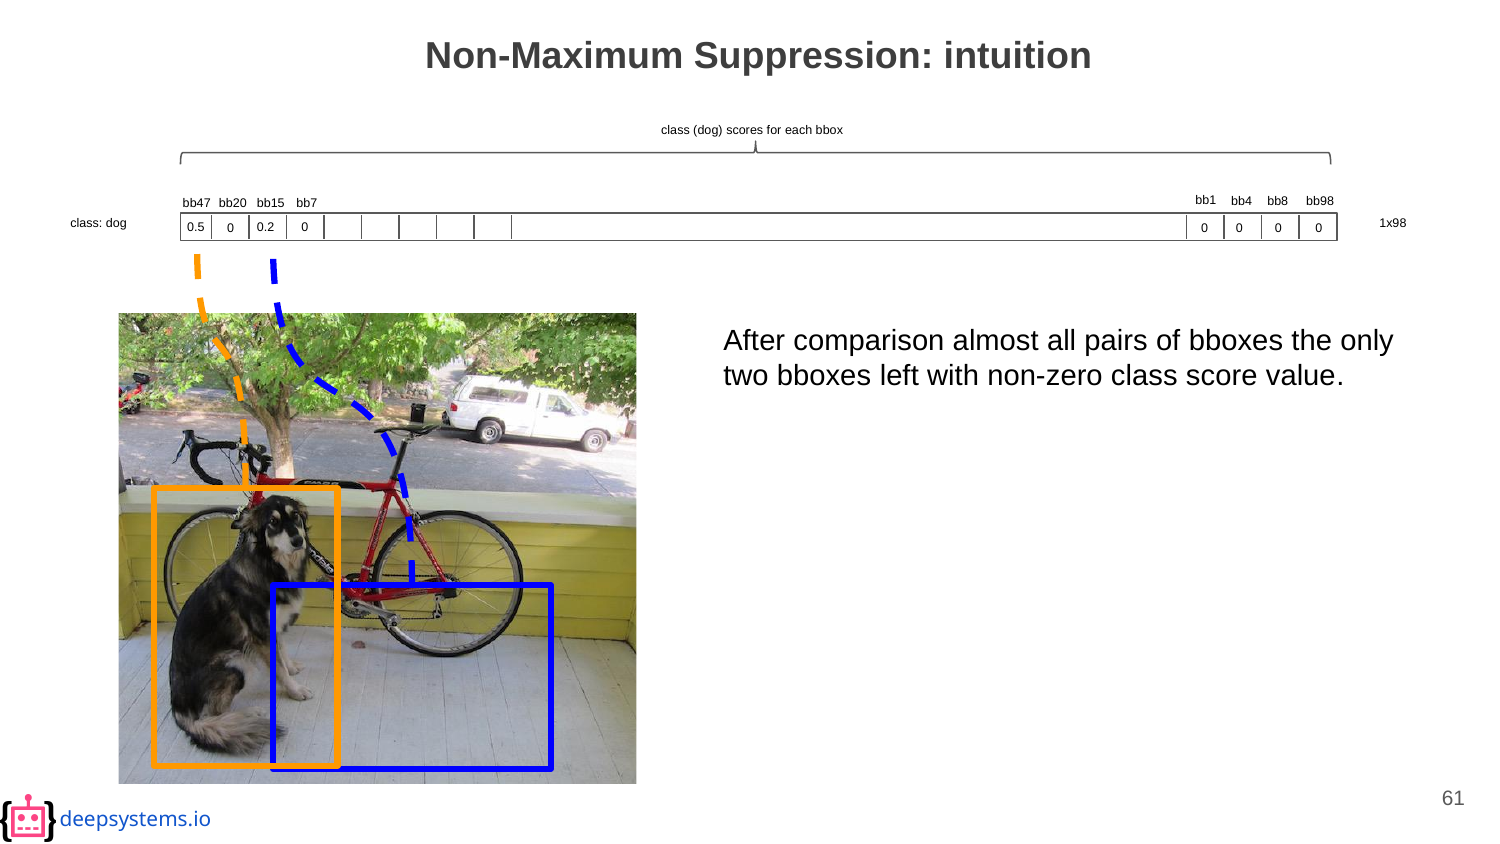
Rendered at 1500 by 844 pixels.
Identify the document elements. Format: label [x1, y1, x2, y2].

text_box [167, 176, 1354, 246]
picture [118, 313, 637, 785]
text_box [708, 306, 1418, 398]
slide_number [1389, 764, 1480, 830]
text_box [180, 107, 1331, 165]
text_box [1364, 200, 1472, 241]
text_box [98, 341, 514, 485]
text_box [410, 12, 1249, 91]
text_box [55, 200, 163, 241]
picture [0, 794, 56, 842]
